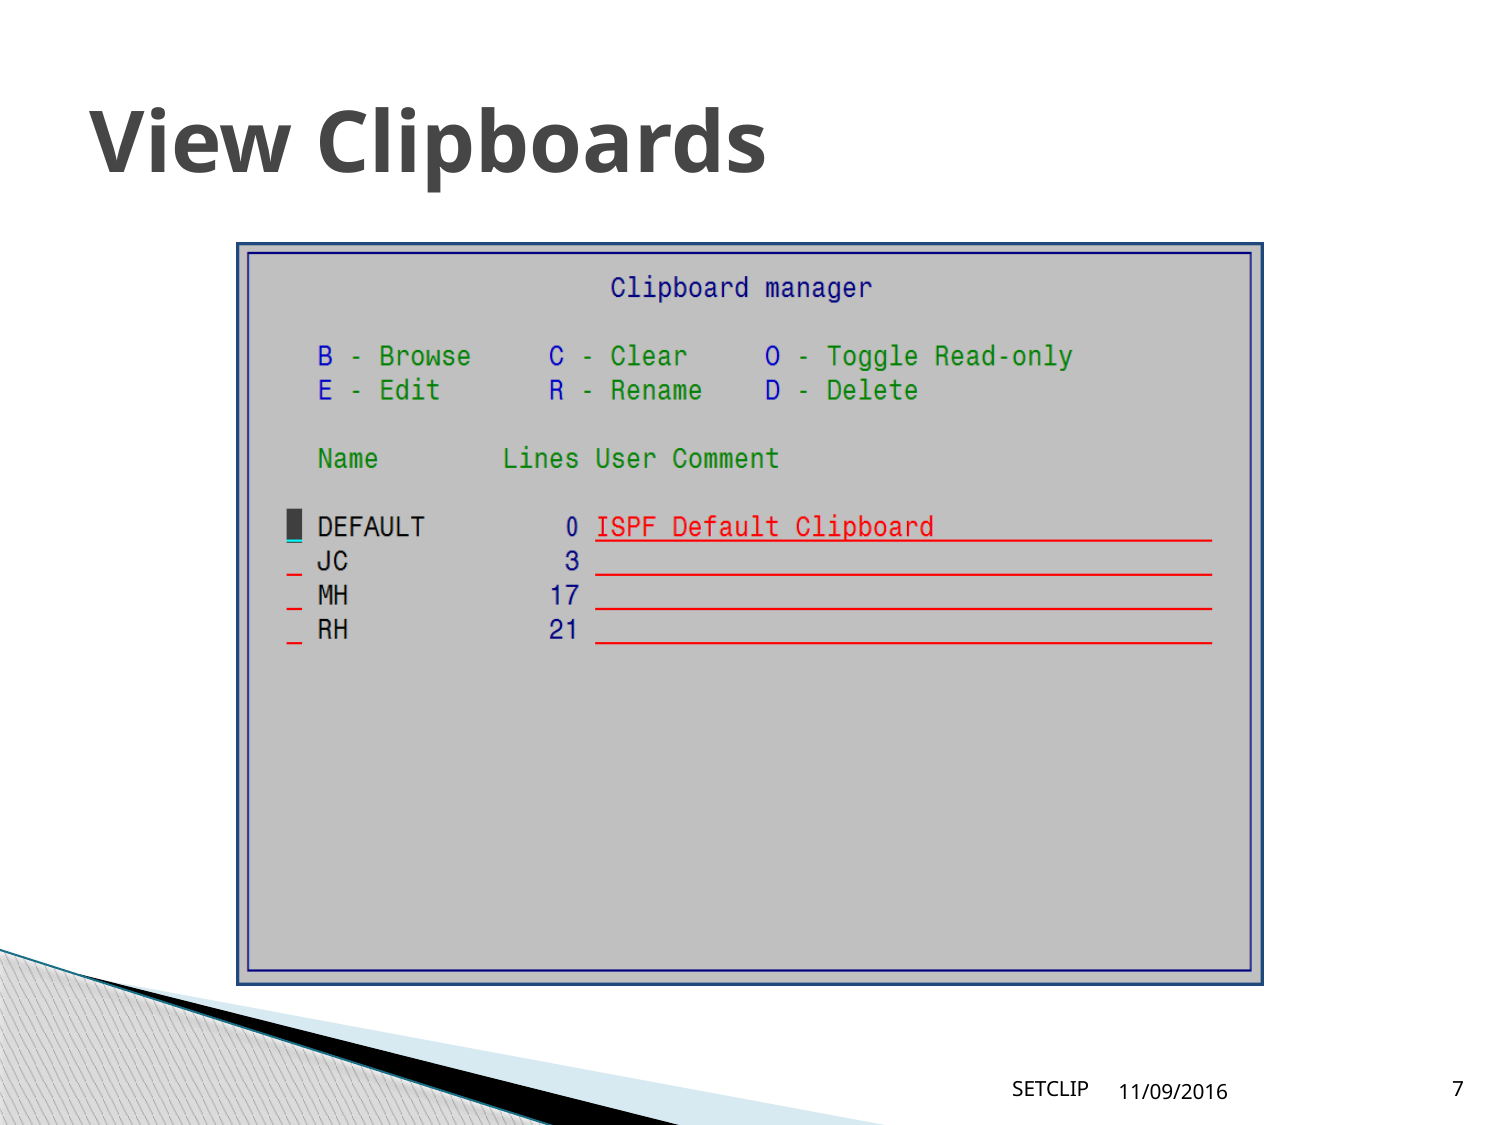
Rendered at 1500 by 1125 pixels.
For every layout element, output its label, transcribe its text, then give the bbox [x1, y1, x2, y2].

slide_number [1105, 1051, 1418, 1112]
title View Clipboards [75, 45, 1425, 233]
slide_number 7 [1418, 1051, 1479, 1112]
footer SETCLIP [718, 1051, 1105, 1112]
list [236, 242, 1264, 986]
